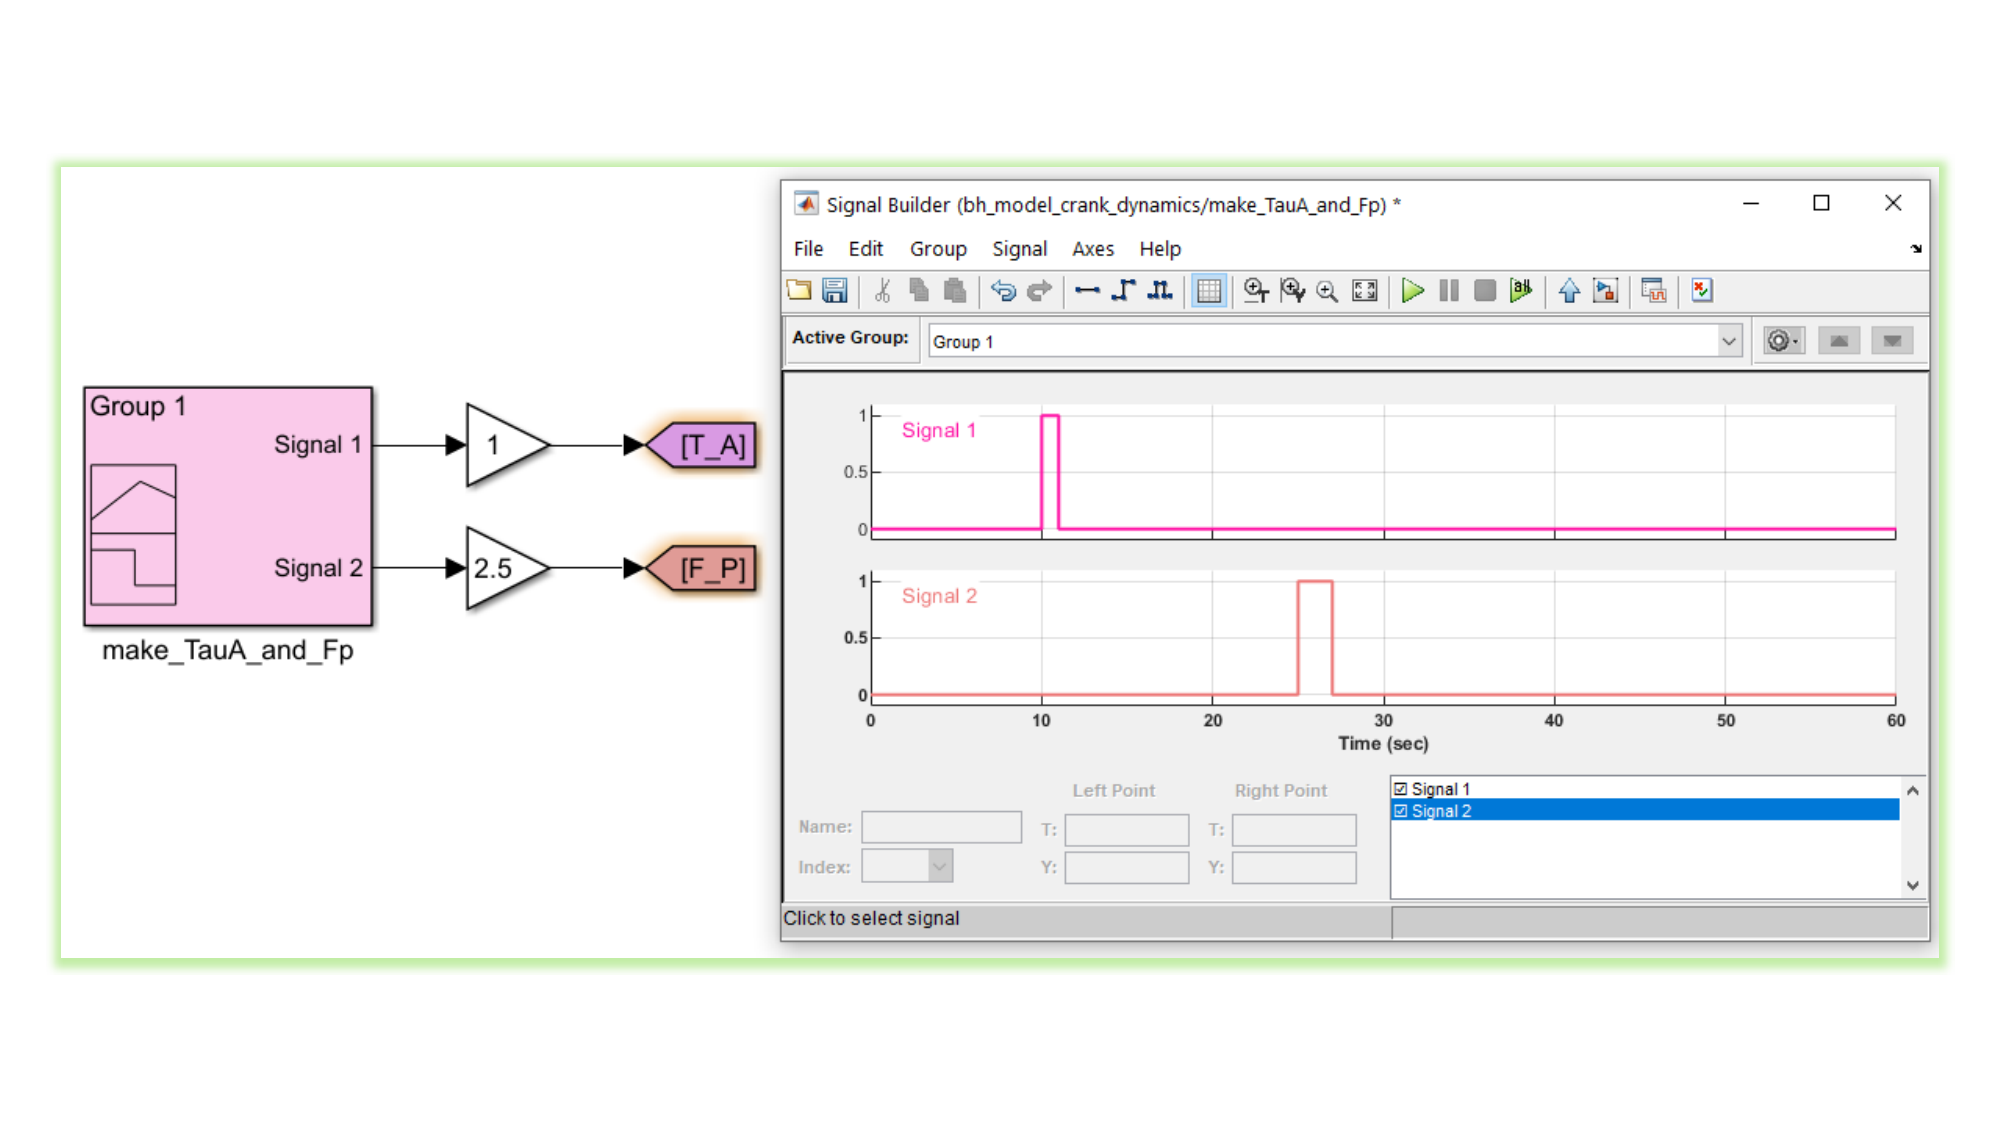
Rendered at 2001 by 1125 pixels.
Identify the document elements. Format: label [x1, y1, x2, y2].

picture [61, 167, 1939, 958]
